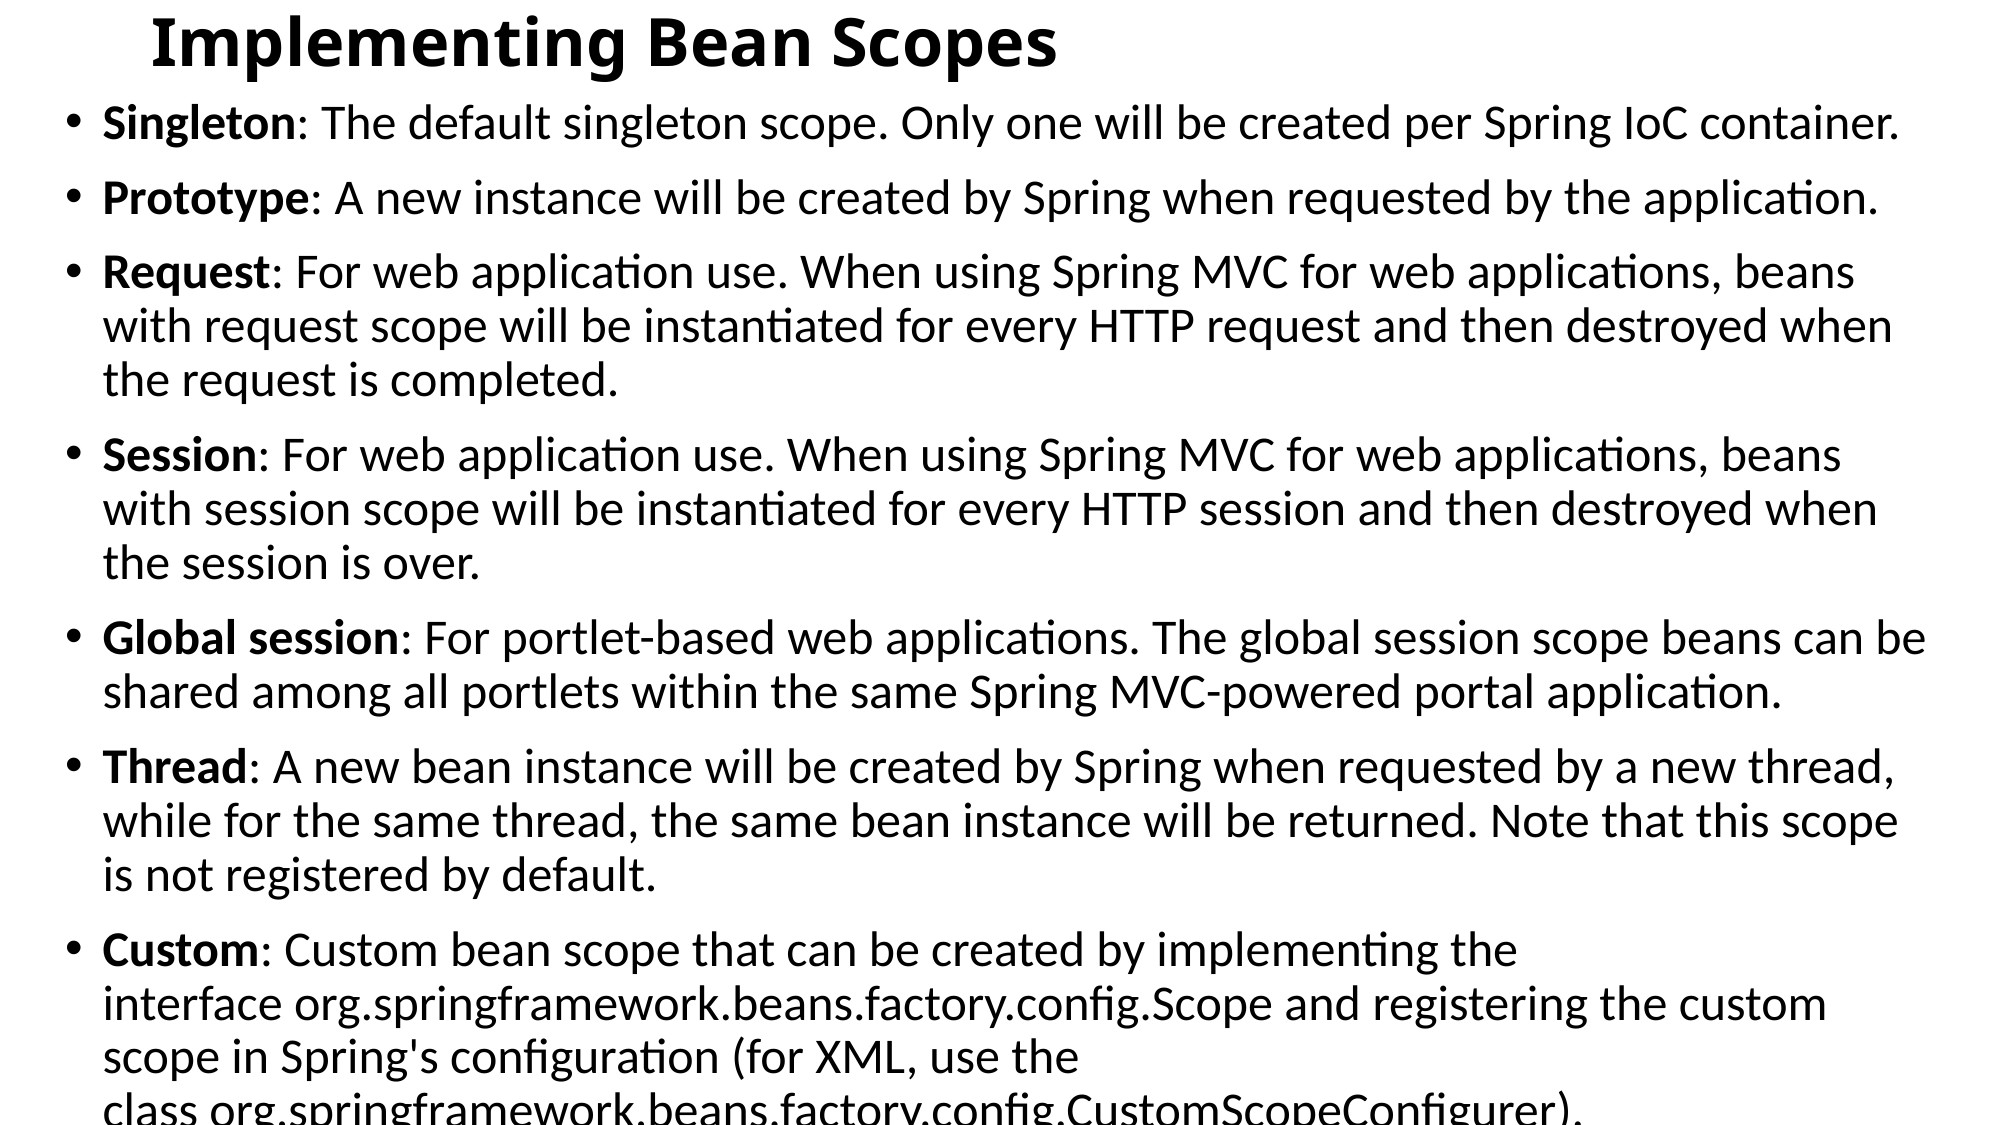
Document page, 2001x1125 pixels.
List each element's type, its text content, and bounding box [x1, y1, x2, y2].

list Singleton: The default singleton scope. Only one will be created per Spring IoC container. Prototype: A new instance will be created by Spring when requested by the application. Request: For web application use. When using Spring MVC for web applications, beans with request scope will be instantiated for every HTTP request and then destroyed when the request is completed. Session: For web application use. When using Spring MVC for web applications, beans with session scope will be instantiated for every HTTP session and then destroyed when the session is over. Global session: For portlet-based web applications. The global session scope beans can be shared among all portlets within the same Spring MVC-powered portal application. Thread: A new bean instance will be created by Spring when requested by a new thread, while for the same thread, the same bean instance will be returned. Note that this scope is not registered by default. Custom: Custom bean scope that can be created by implementing the interface org.springframework.beans.factory.config.Scope and registering the custom scope in Spring's configuration (for XML, use the class org.springframework.beans.factory.config.CustomScopeConfigurer). [50, 88, 1948, 1098]
title Implementing Bean Scopes [136, 17, 1862, 73]
